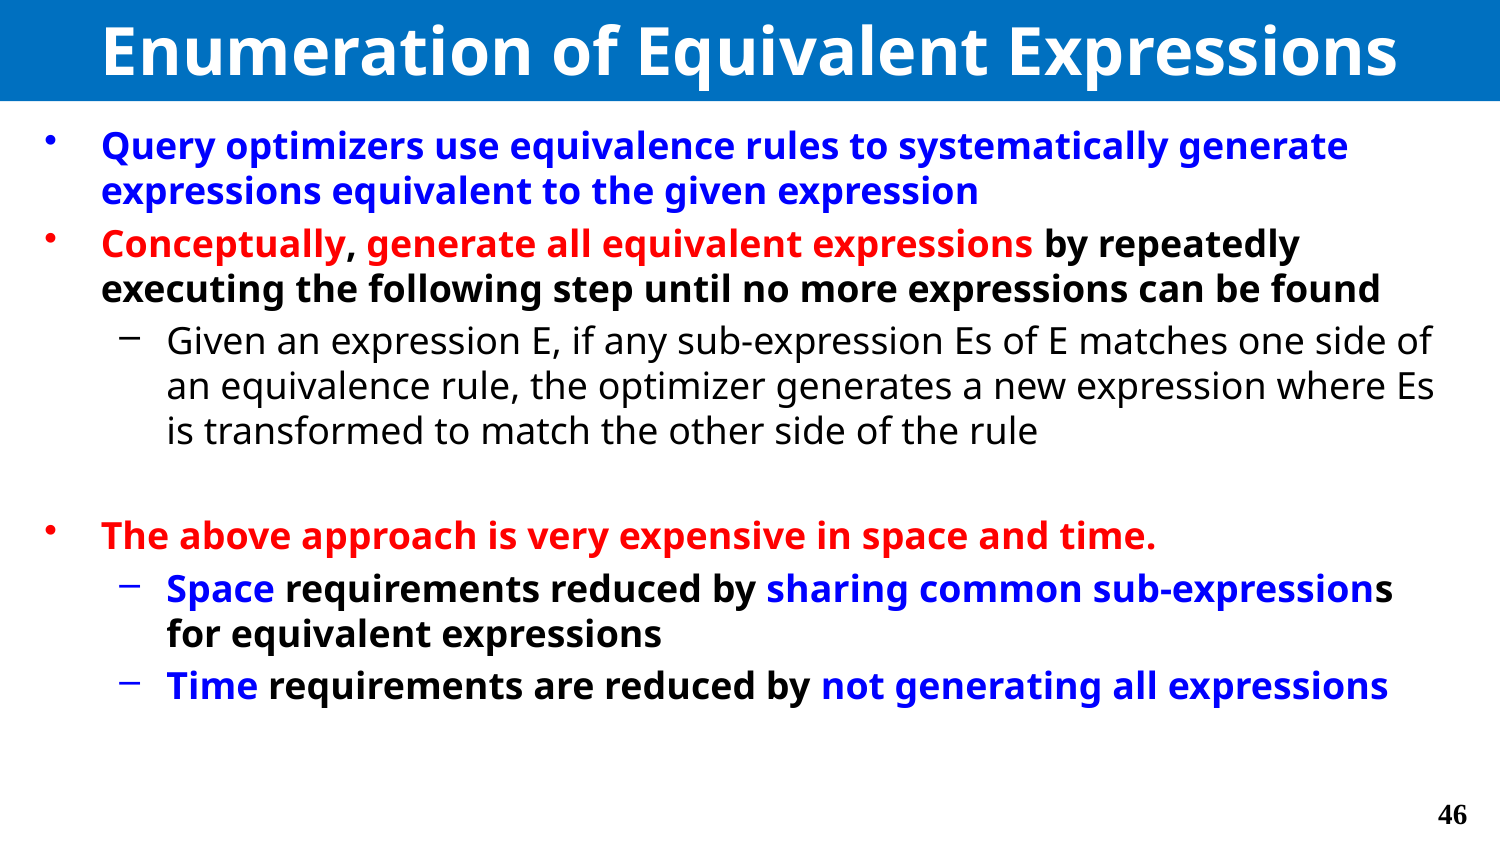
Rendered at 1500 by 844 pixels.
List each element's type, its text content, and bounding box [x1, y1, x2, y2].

list Query optimizers use equivalence rules to systematically generate expressions equivalent to the given expression Conceptually, generate all equivalent expressions by repeatedly executing the following step until no more expressions can be found Given an expression E, if any sub-expression Es of E matches one side of an equivalence rule, the optimizer generates a new expression where Es is transformed to match the other side of the rule The above approach is very expensive in space and time. Space requirements reduced by sharing common sub-expressions for equivalent expressions Time requirements are reduced by not generating all expressions [29, 114, 1459, 739]
title Enumeration of Equivalent Expressions [0, 0, 1500, 102]
